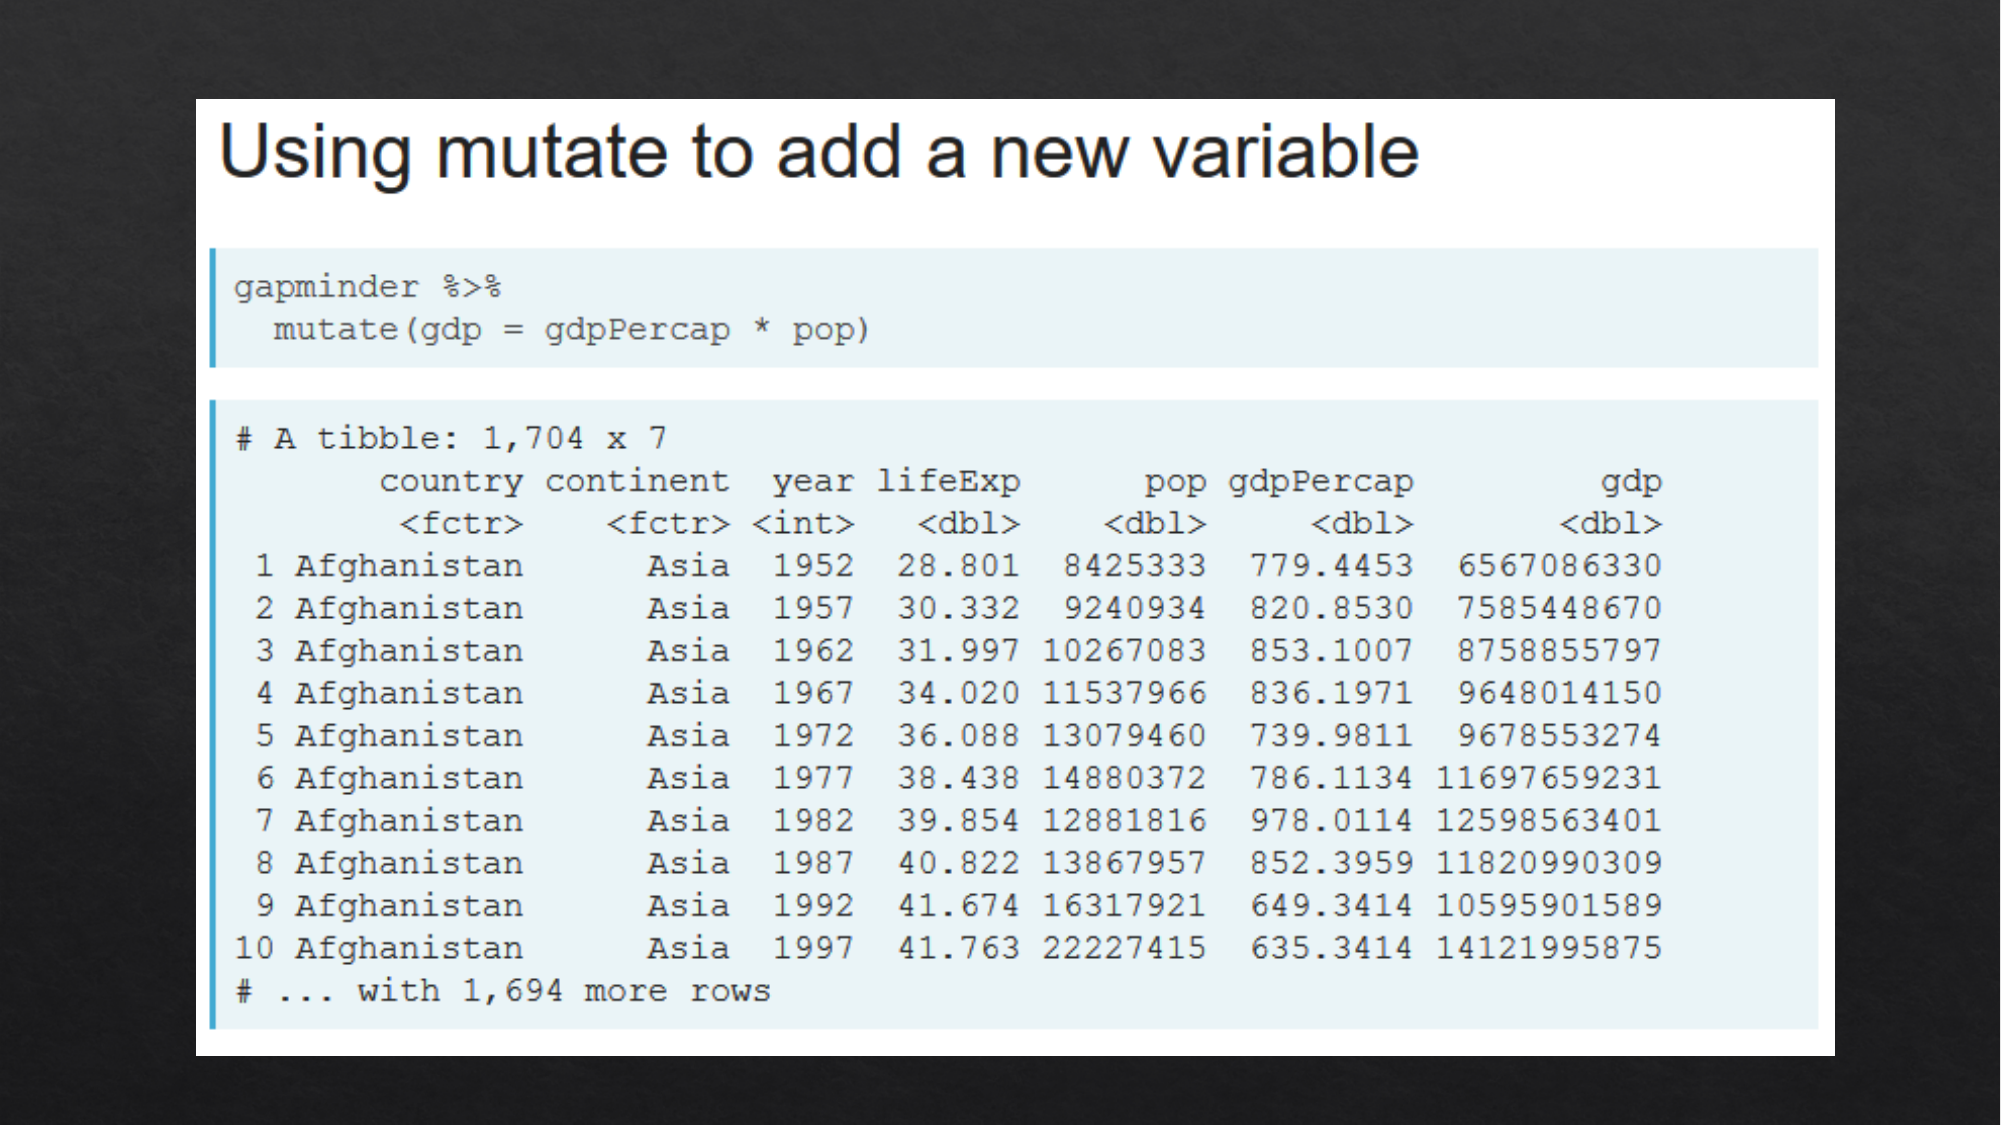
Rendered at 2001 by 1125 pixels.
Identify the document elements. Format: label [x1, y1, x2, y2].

picture [196, 99, 1835, 1056]
